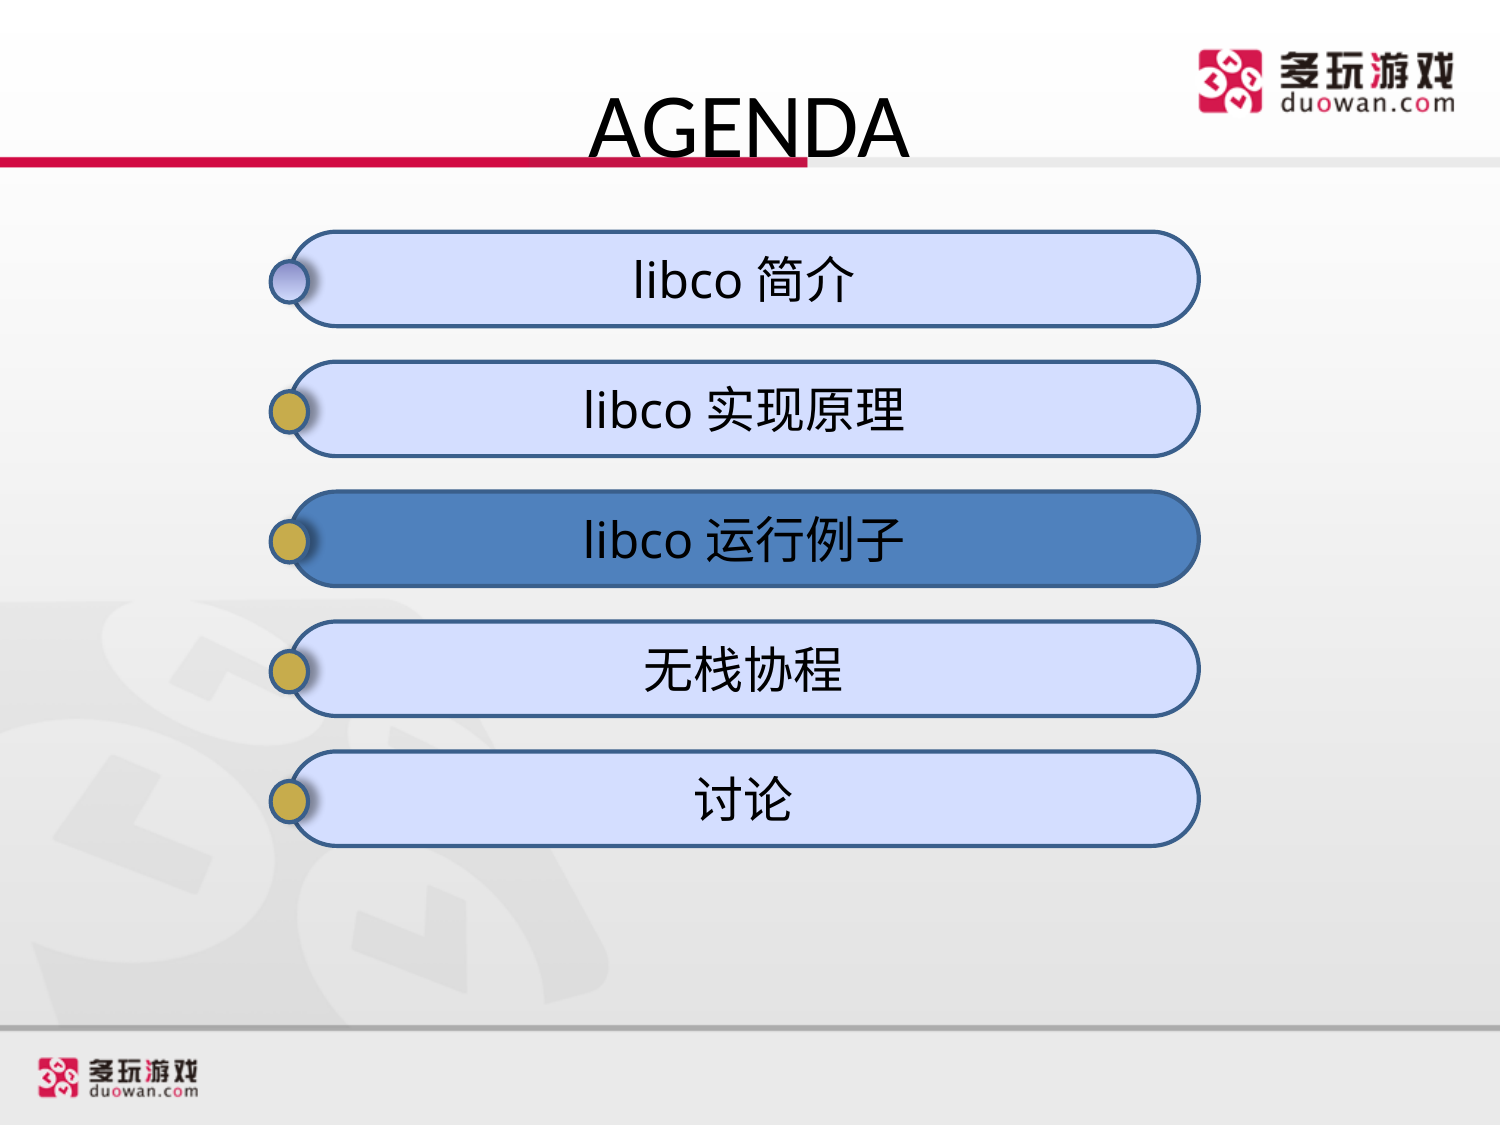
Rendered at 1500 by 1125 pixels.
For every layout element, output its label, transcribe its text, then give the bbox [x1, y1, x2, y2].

text_box libco运行例子 [293, 489, 1201, 589]
text_box 无栈协程 [293, 619, 1201, 719]
text_box [268, 519, 311, 565]
title AGENDA [75, 45, 1425, 197]
picture [0, 0, 1500, 1125]
text_box [268, 778, 311, 825]
text_box [268, 389, 311, 435]
text_box [268, 648, 311, 695]
text_box 讨论 [293, 749, 1201, 849]
text_box [268, 259, 311, 305]
text_box libco简介 [293, 229, 1201, 329]
text_box libco实现原理 [293, 359, 1201, 459]
